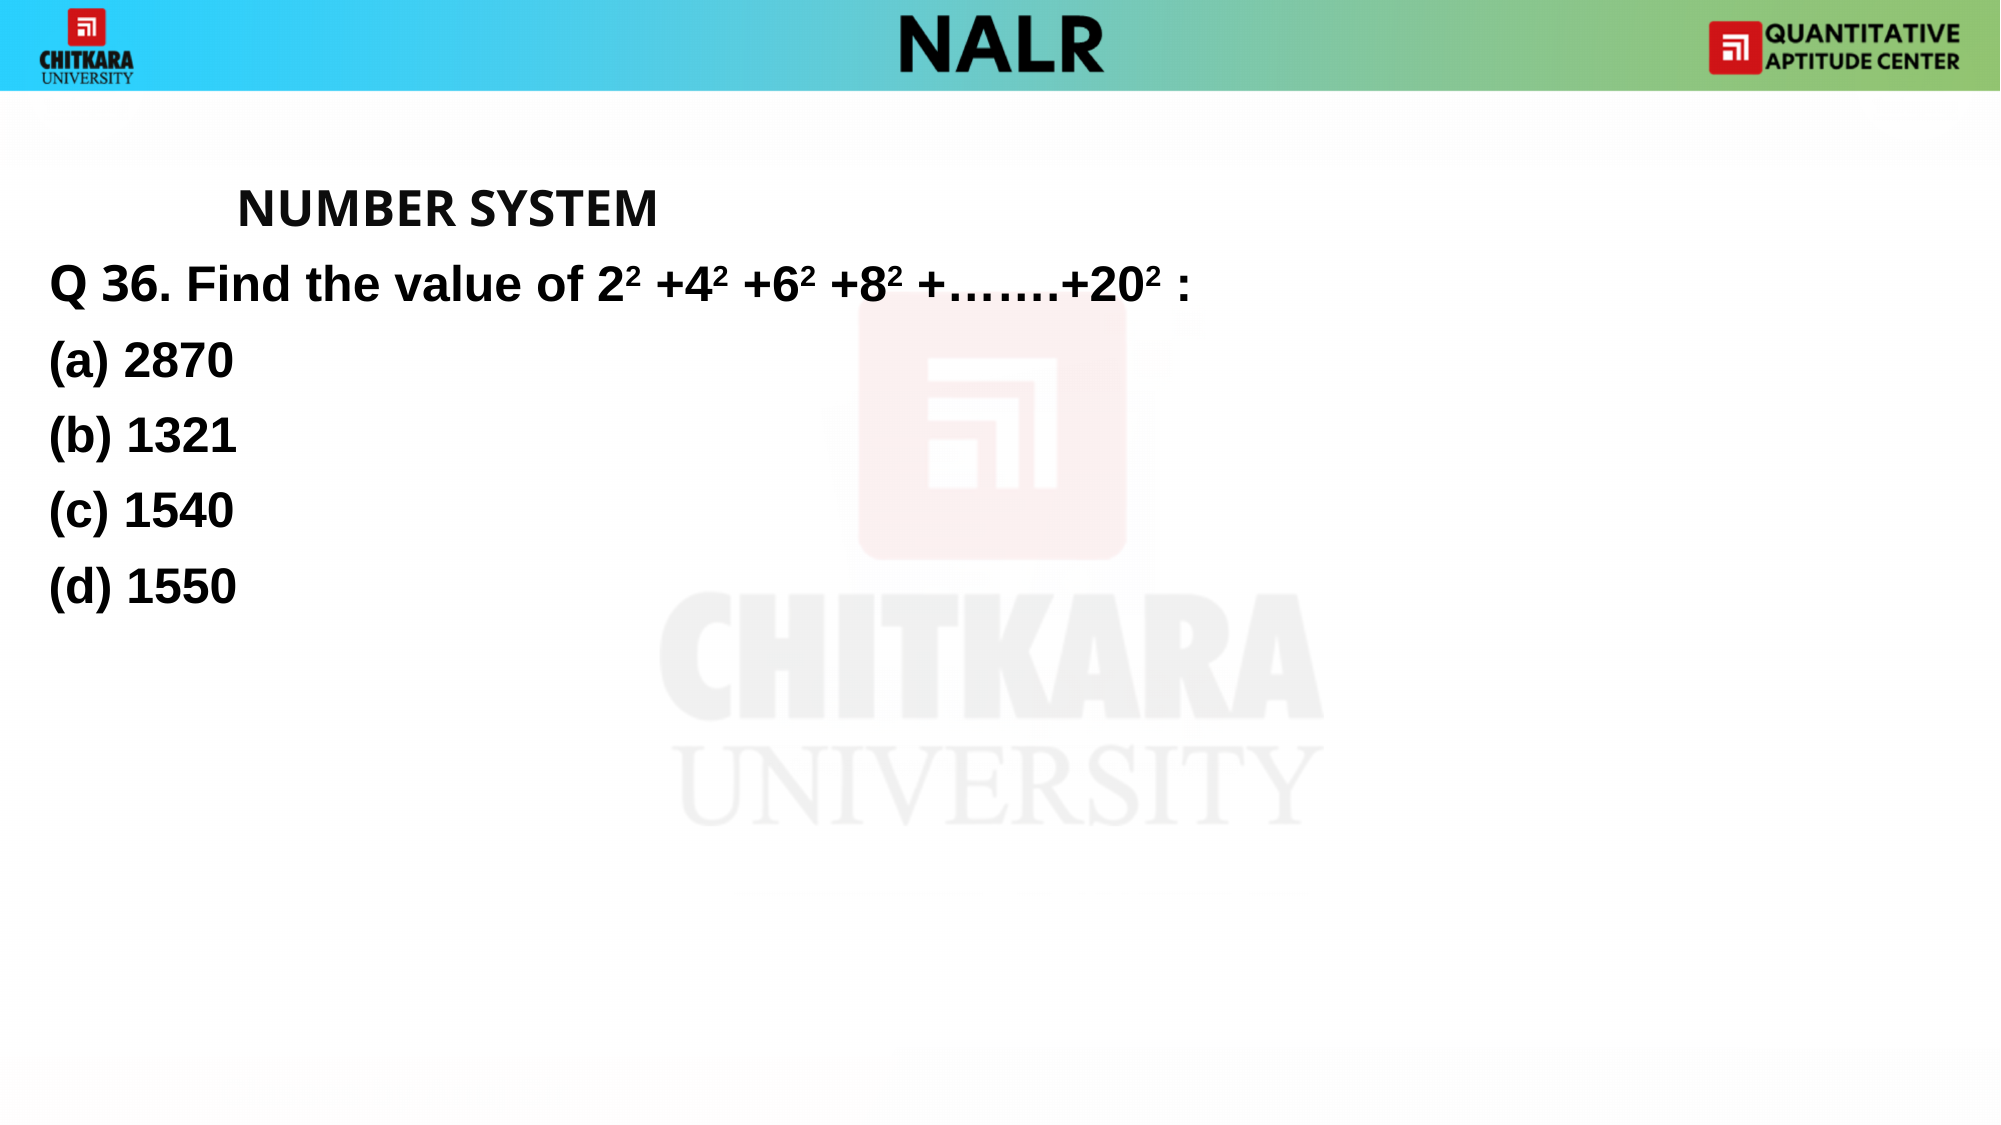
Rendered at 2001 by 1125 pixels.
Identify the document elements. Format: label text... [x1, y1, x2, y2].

text_box NUMBER SYSTEM Q 36. Find the value of 22 +42 +62 +82 +…….+202 : 2870 (b) 1321 (c) 1540 (d) 1550 [33, 175, 1959, 1053]
picture [0, 0, 2000, 1125]
title [41, 31, 1959, 142]
